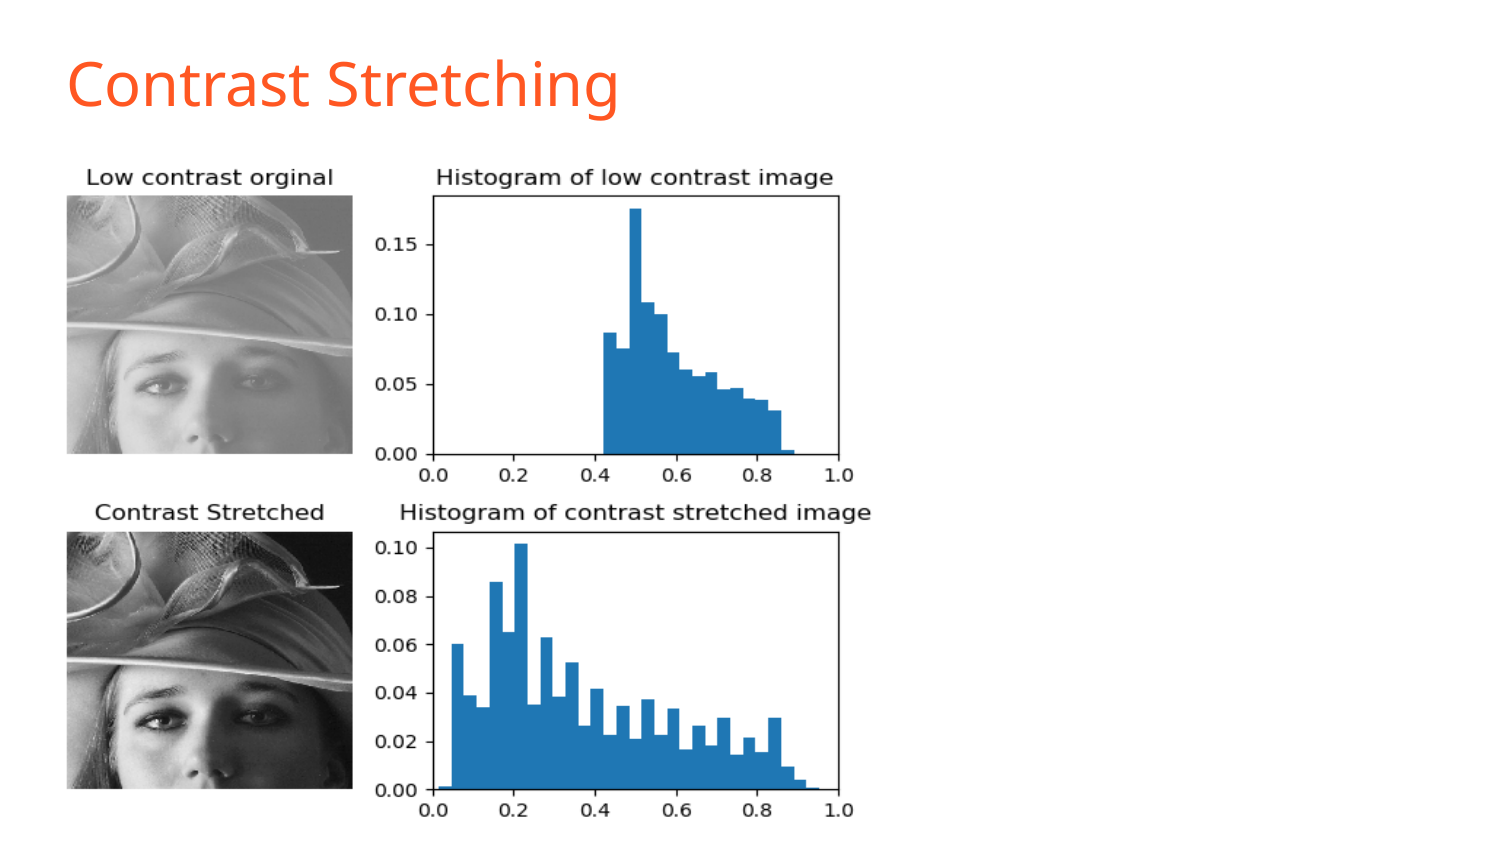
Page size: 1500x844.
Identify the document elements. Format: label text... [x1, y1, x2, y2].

title Contrast Stretching [51, 30, 1449, 135]
picture [0, 156, 885, 834]
